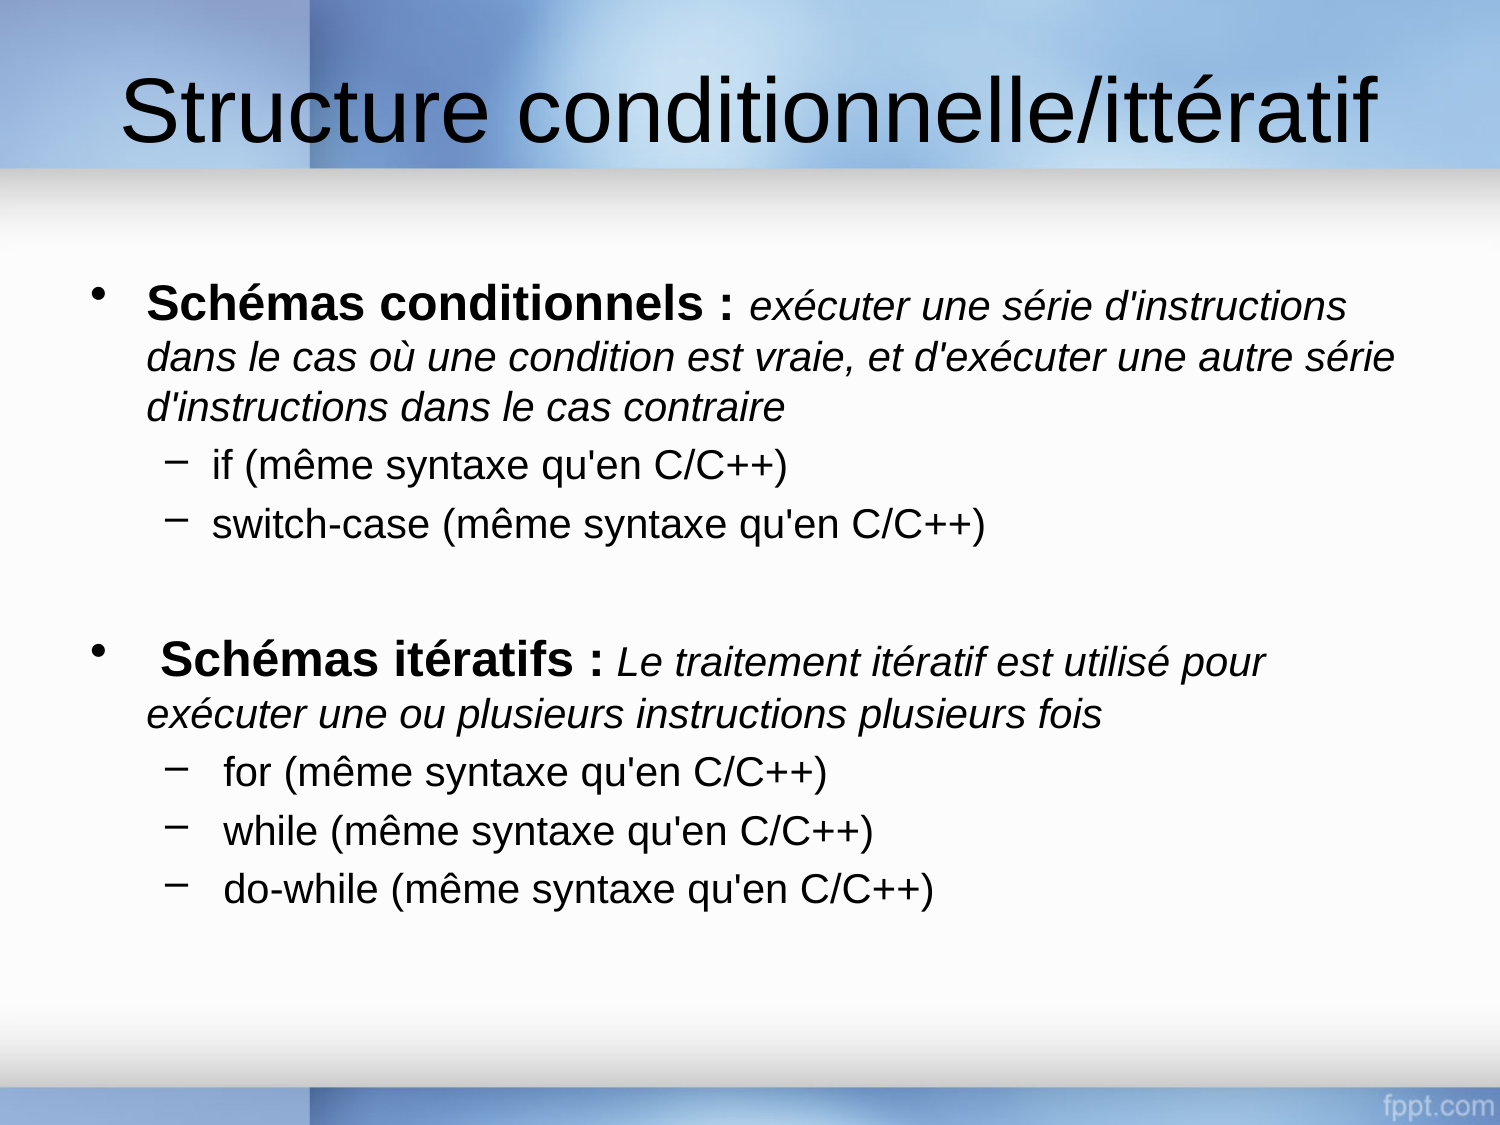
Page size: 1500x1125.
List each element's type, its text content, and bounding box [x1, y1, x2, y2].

picture [0, 0, 1500, 1125]
title Structure conditionnelle/ittératif [74, 11, 1426, 200]
list Schémas conditionnels : exécuter une série d'instructions dans le cas où une condition est vraie, et d'exécuter une autre série d'instructions dans le cas contraire if (même syntaxe qu'en C/C++) switch-case (même syntaxe qu'en C/C++) Schémas itératifs : Le traitement itératif est utilisé pour exécuter une ou plusieurs instructions plusieurs fois for (même syntaxe qu'en C/C++) while (même syntaxe qu'en C/C++) do-while (même syntaxe qu'en C/C++) [74, 262, 1426, 1006]
